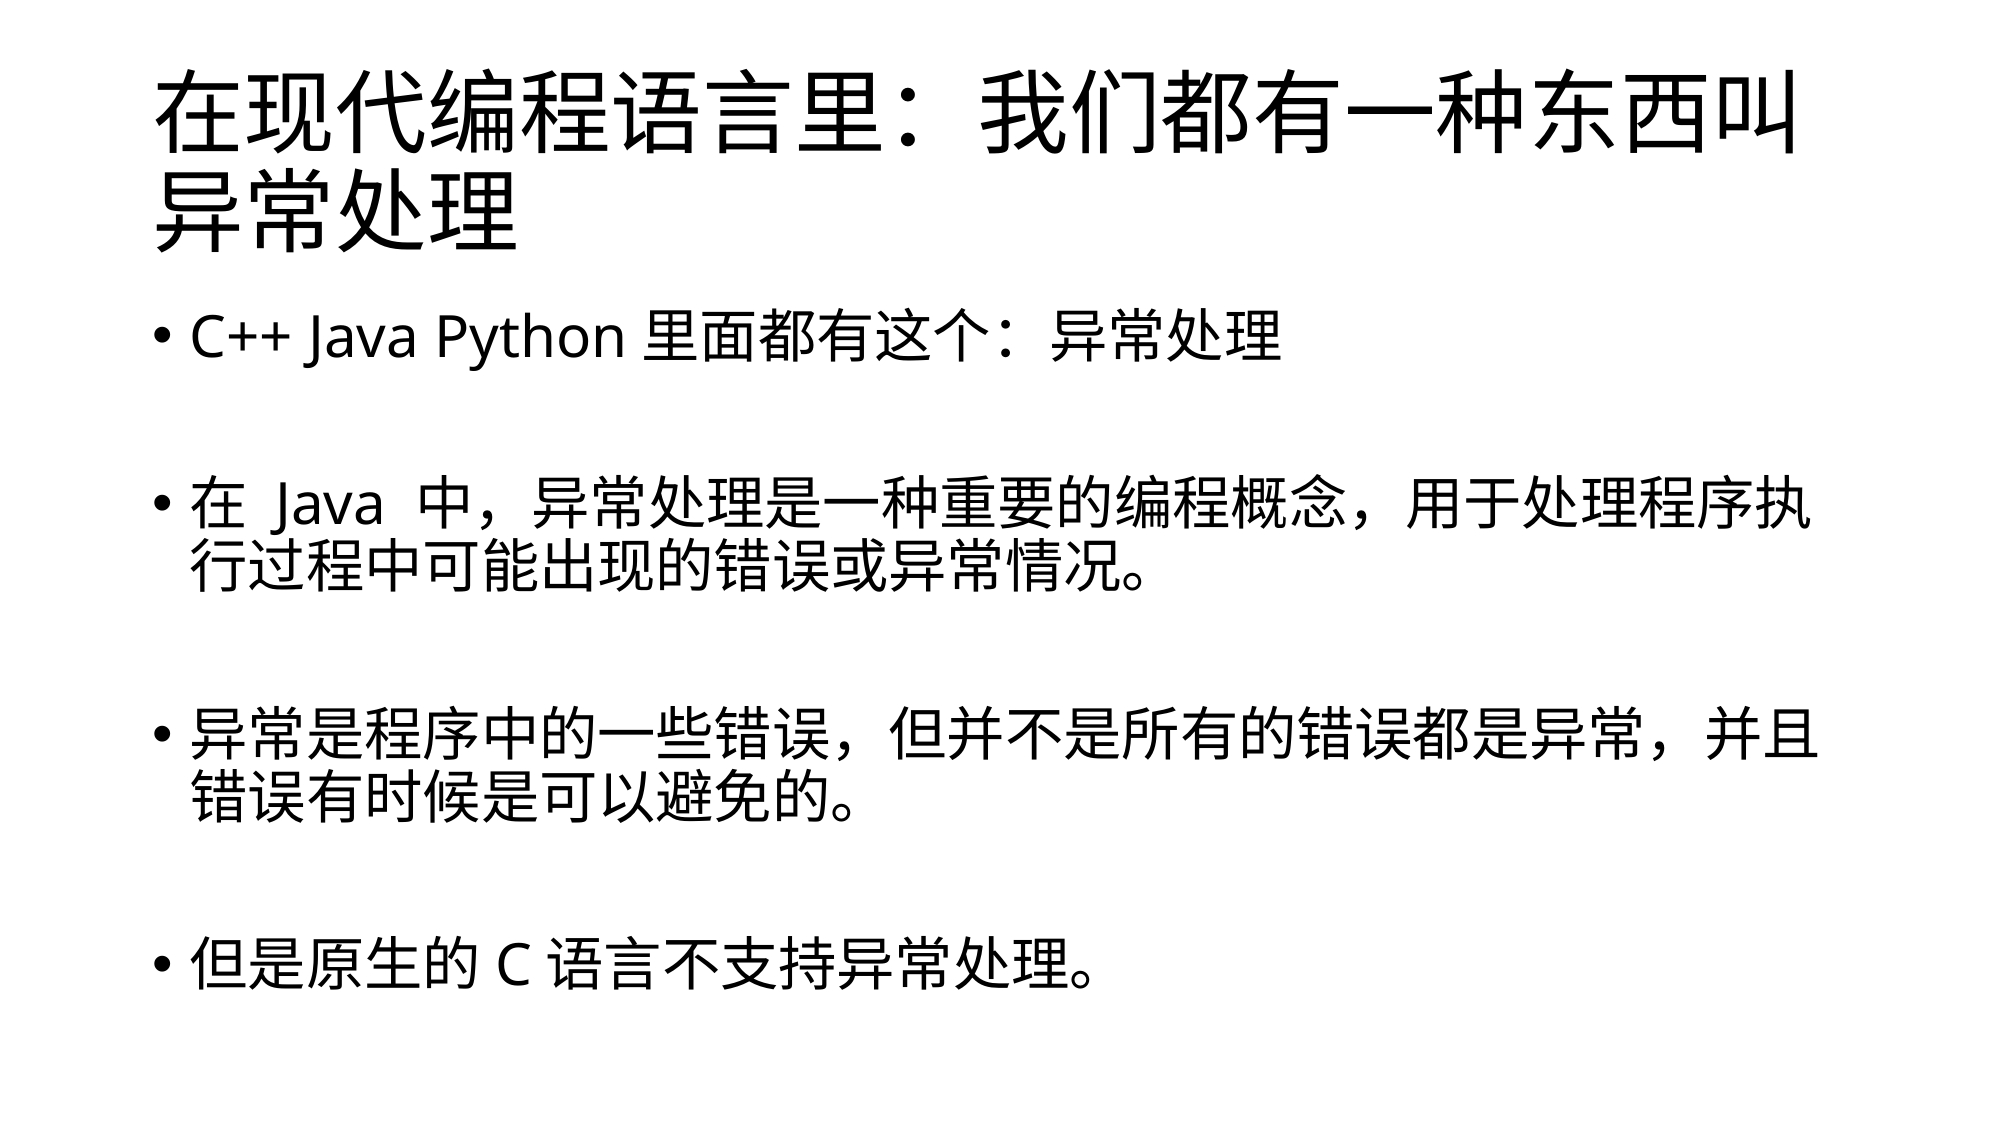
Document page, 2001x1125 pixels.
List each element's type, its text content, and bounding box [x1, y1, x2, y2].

list C++ Java Python里面都有这个：异常处理 在 Java 中，异常处理是一种重要的编程概念，用于处理程序执行过程中可能出现的错误或异常情况。 异常是程序中的一些错误，但并不是所有的错误都是异常，并且错误有时候是可以避免的。 但是原生的C语言不支持异常处理。 [137, 299, 1863, 1014]
title 在现代编程语言里：我们都有一种东西叫异常处理 [137, 59, 1863, 278]
